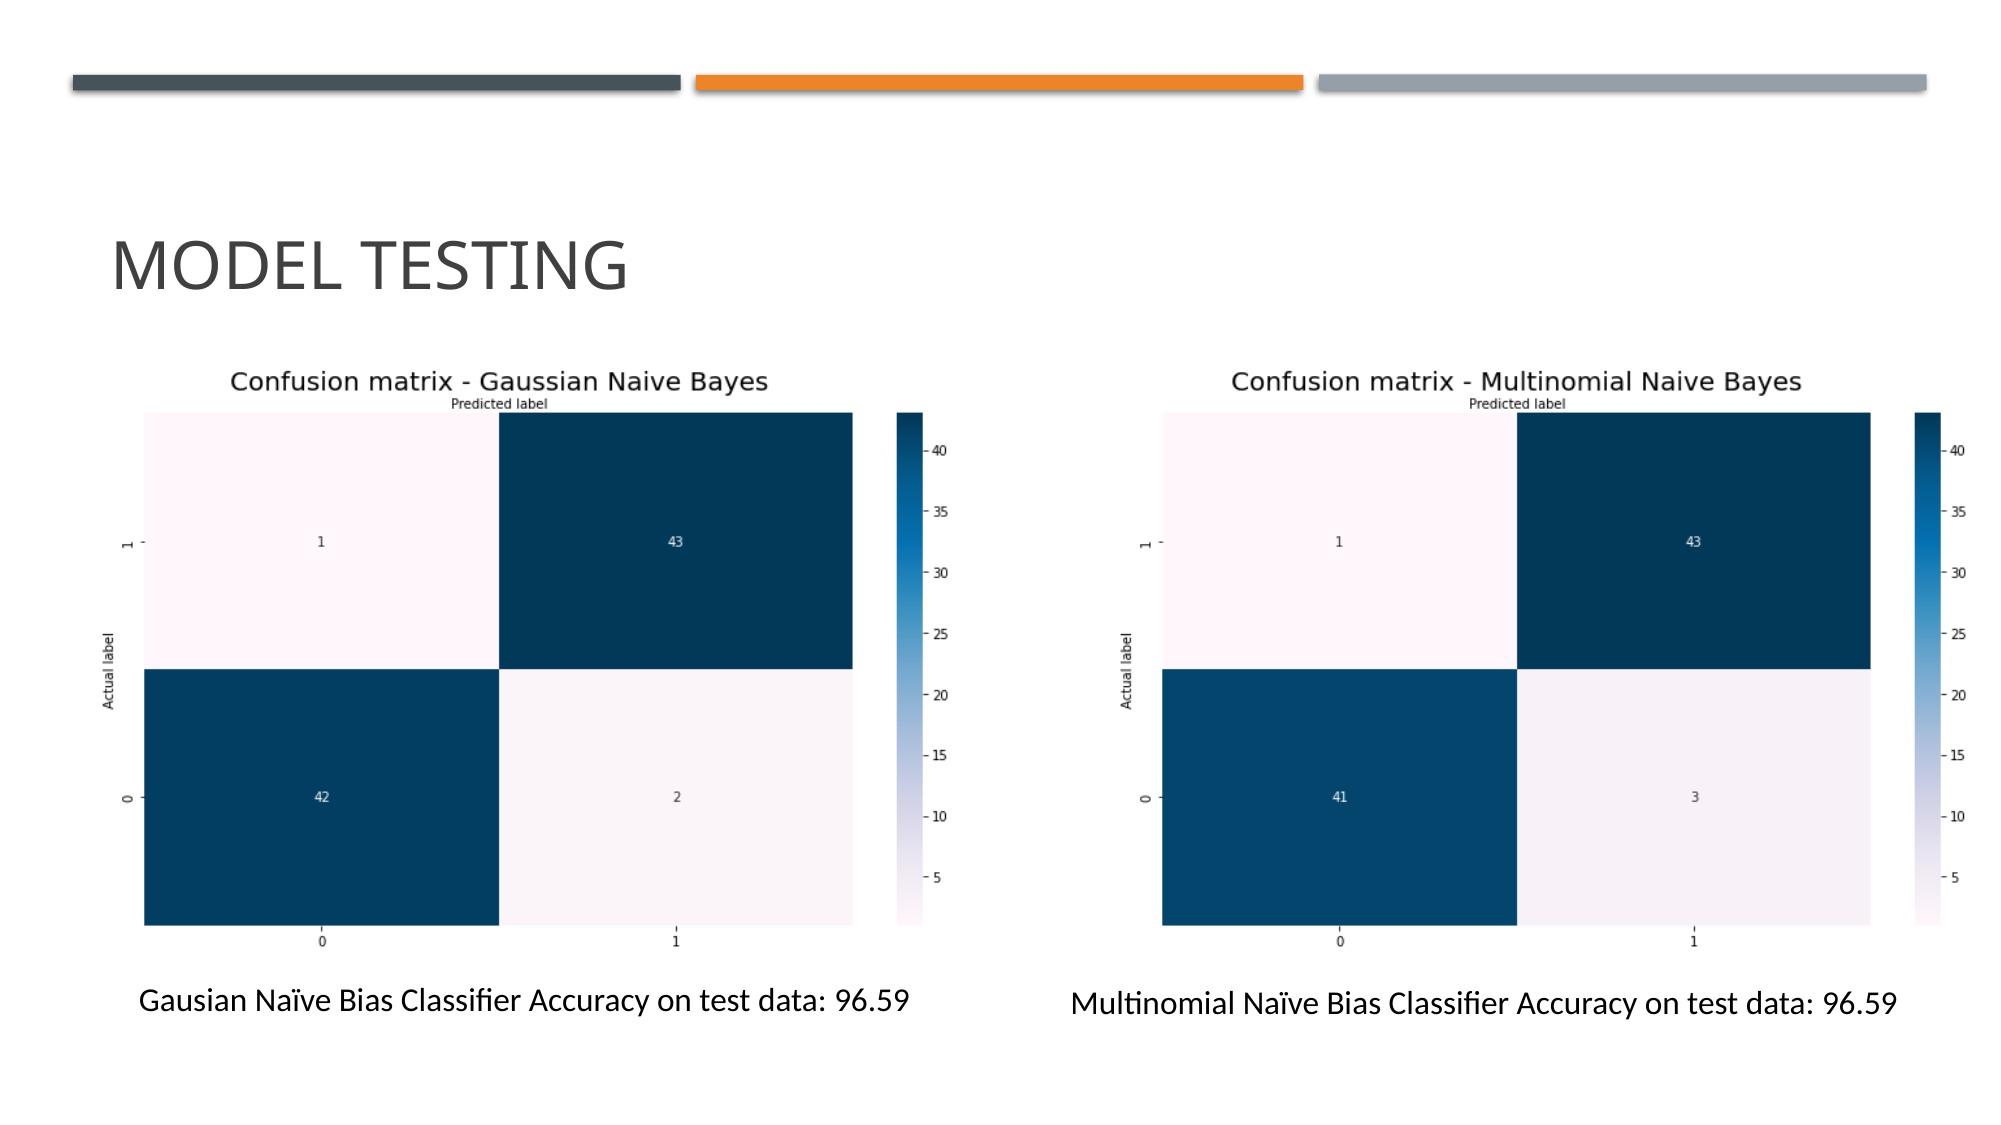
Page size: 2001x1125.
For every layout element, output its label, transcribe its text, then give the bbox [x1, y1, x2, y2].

picture [1112, 362, 1977, 957]
text_box Gausian Naïve Bias Classifier Accuracy on test data: 96.59 [124, 970, 958, 1026]
picture [94, 362, 959, 957]
title Model Testing [95, 115, 1905, 311]
text_box Multinomial Naïve Bias Classifier Accuracy on test data: 96.59 [1053, 970, 1916, 1029]
